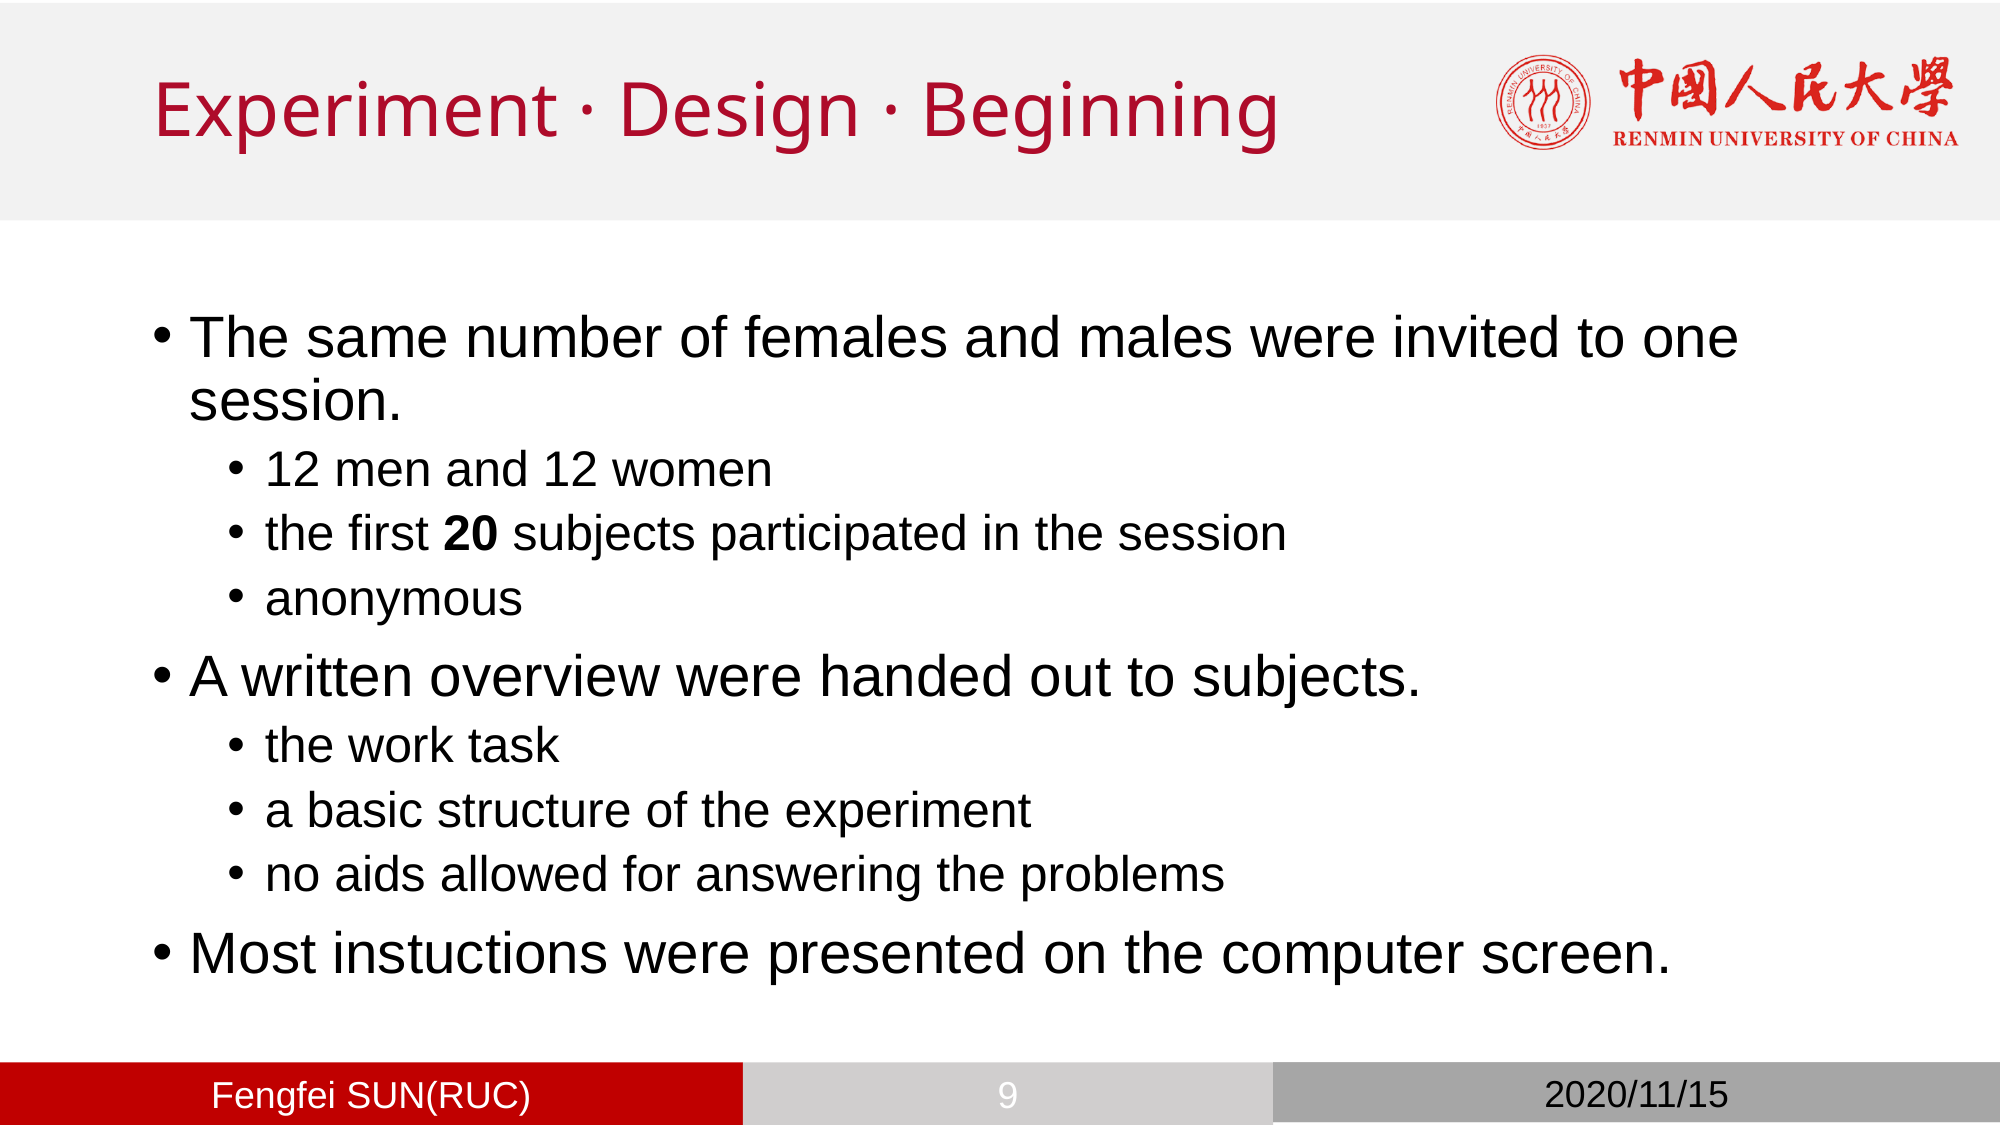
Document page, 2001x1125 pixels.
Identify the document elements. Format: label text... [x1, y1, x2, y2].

list The same number of females and males were invited to one session. 12 men and 12 women the first 20 subjects participated in the session anonymous A written overview were handed out to subjects. the work task a basic structure of the experiment no aids allowed for answering the problems Most instuctions were presented on the computer screen. [137, 299, 1863, 1041]
title Experiment · Design · Beginning [137, 3, 1863, 221]
picture [1863, 41, 1965, 157]
